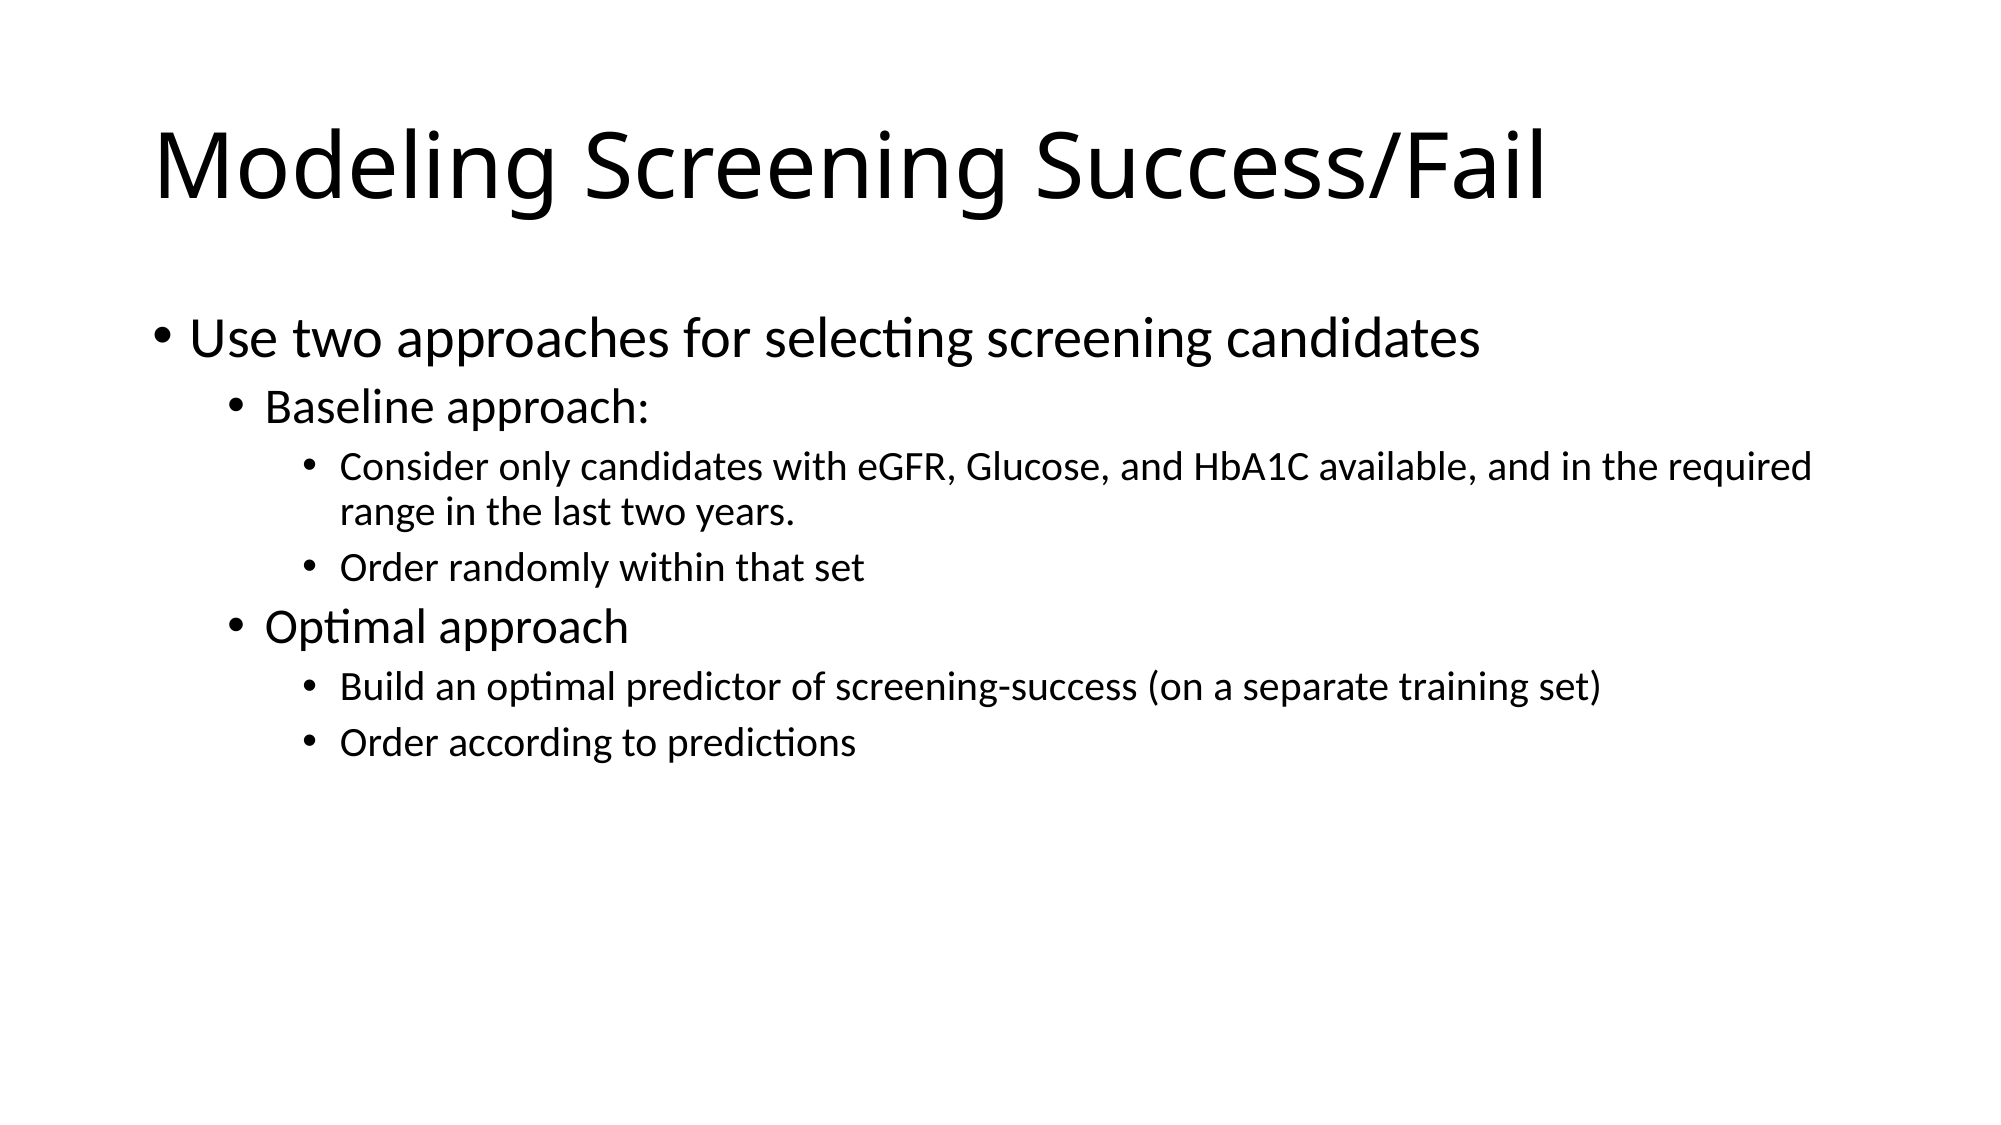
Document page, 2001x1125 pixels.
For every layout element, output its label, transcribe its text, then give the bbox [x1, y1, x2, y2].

title Modeling Screening Success/Fail [137, 59, 1863, 278]
list Use two approaches for selecting screening candidates Baseline approach: Consider only candidates with eGFR, Glucose, and HbA1C available, and in the required range in the last two years. Order randomly within that set Optimal approach Build an optimal predictor of screening-success (on a separate training set) Order according to predictions [137, 299, 1863, 1014]
